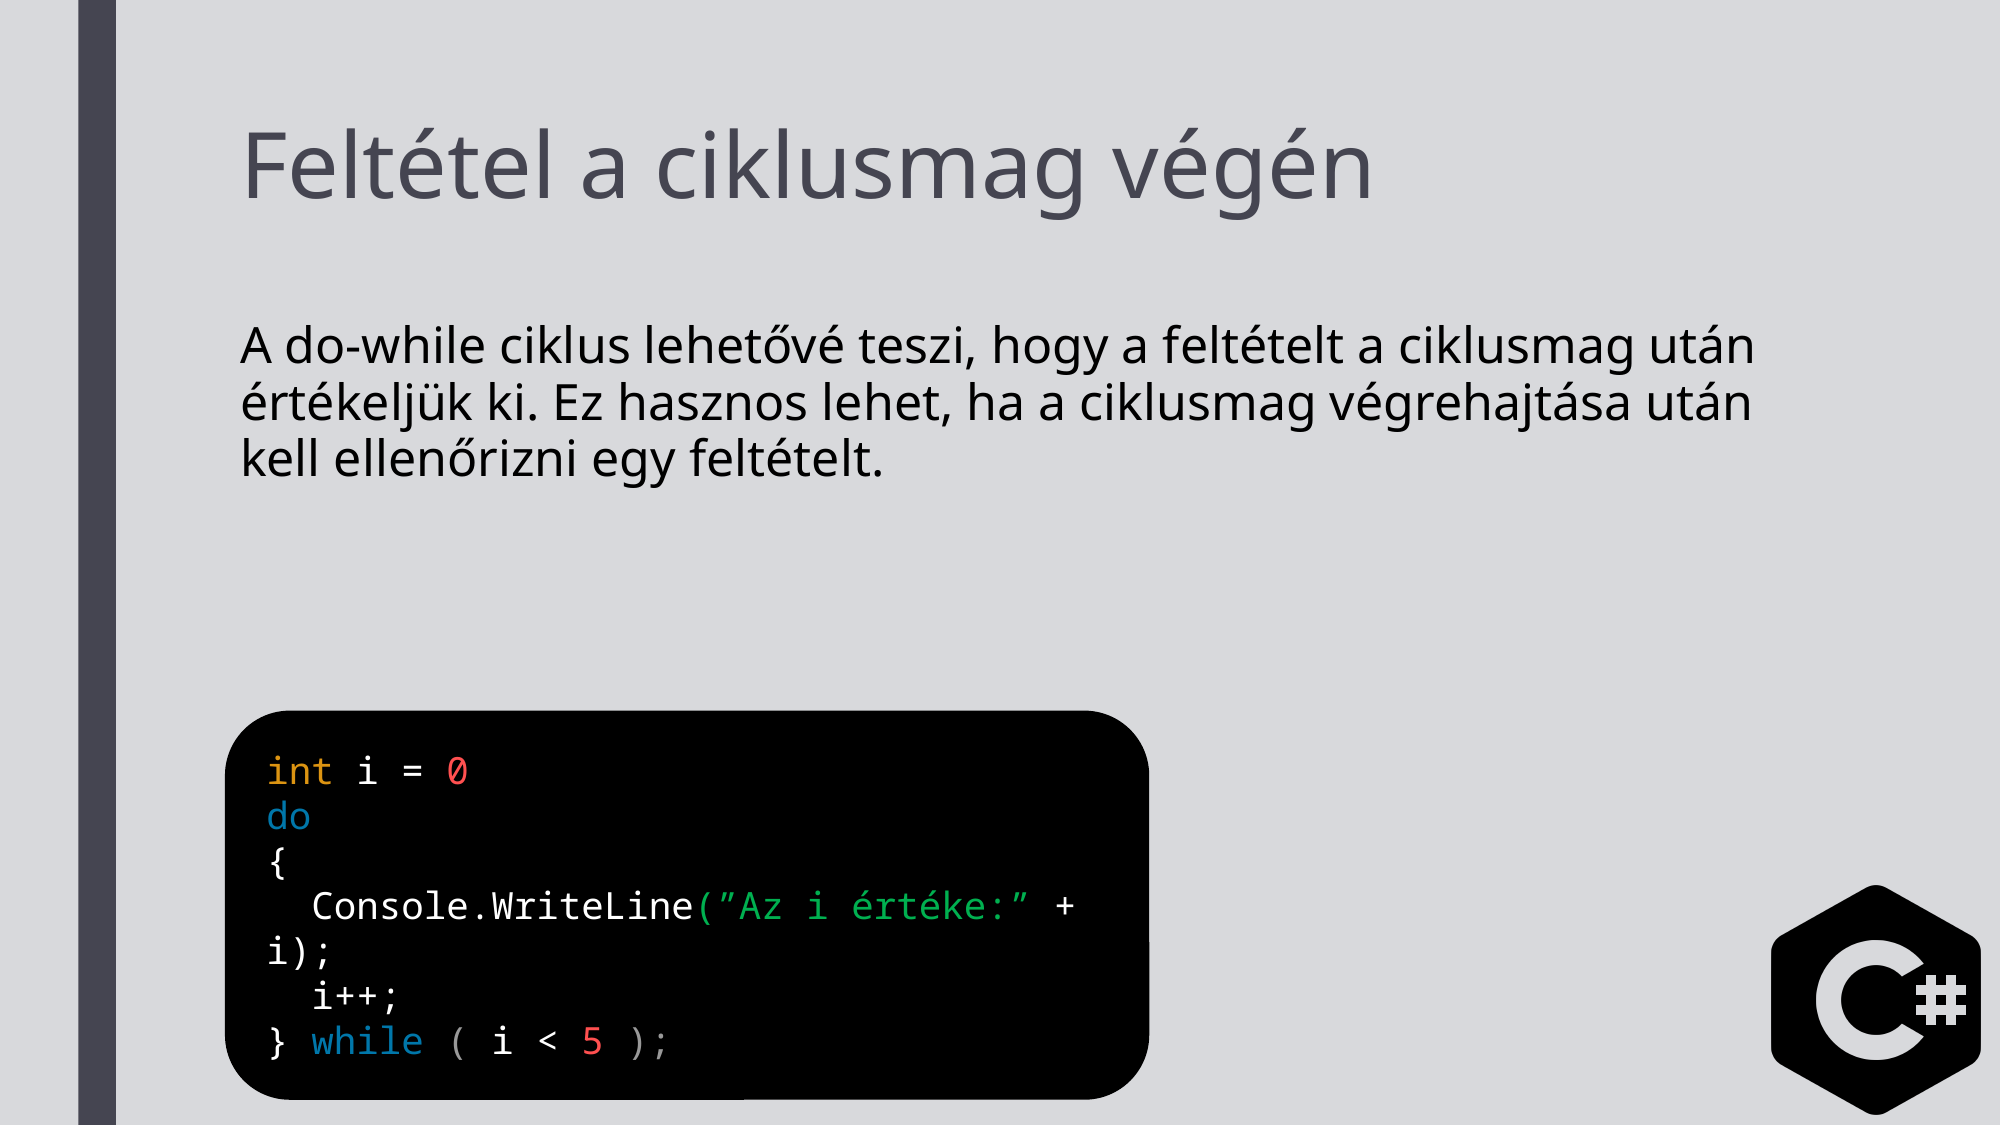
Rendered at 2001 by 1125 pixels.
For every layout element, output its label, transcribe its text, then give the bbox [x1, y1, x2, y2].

text_box [222, 707, 1143, 1103]
text_box int i = 0 do {​ Console.WriteLine(”Az i értéke:” + i); i++; }​ while ( i < 5 ); [251, 739, 1176, 1070]
list A do-while ciklus lehetővé teszi, hogy a feltételt a ciklusmag után értékeljük ki. Ez hasznos lehet, ha a ciklusmag végrehajtása után kell ellenőrizni egy feltételt. [225, 311, 1800, 685]
picture [1751, 875, 2000, 1125]
title Feltétel a ciklusmag végén [225, 112, 1800, 311]
